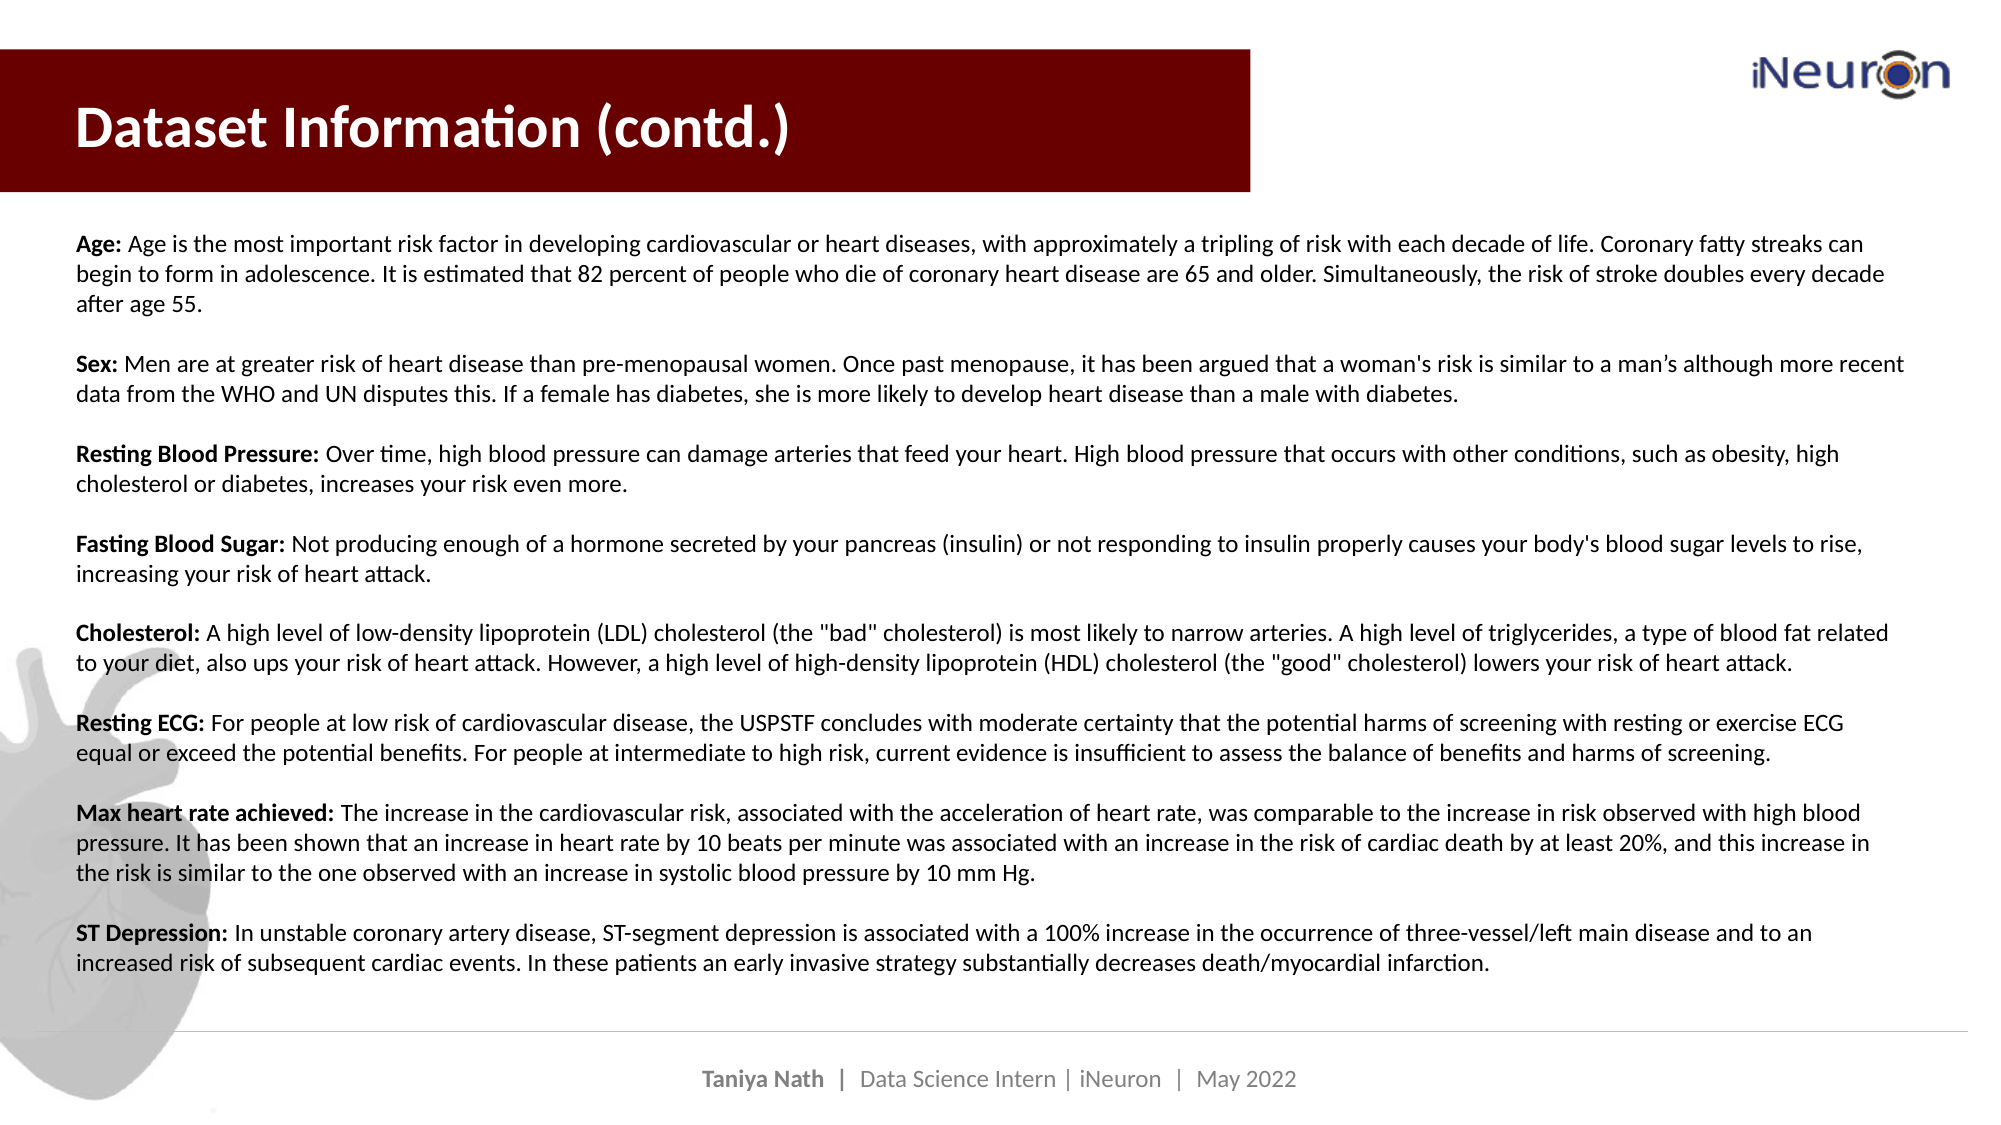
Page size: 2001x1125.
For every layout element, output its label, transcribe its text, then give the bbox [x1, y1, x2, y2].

text_box Dataset Information (contd.) [75, 79, 825, 167]
text_box Age: Age is the most important risk factor in developing cardiovascular or heart diseases, with approximately a tripling of risk with each decade of life. Coronary fatty streaks can begin to form in adolescence. It is estimated that 82 percent of people who die of coronary heart disease are 65 and older. Simultaneously, the risk of stroke doubles every decade after age 55. Sex: Men are at greater risk of heart disease than pre-menopausal women. Once past menopause, it has been argued that a woman's risk is similar to a man’s although more recent data from the WHO and UN disputes this. If a female has diabetes, she is more likely to develop heart disease than a male with diabetes. Resting Blood Pressure: Over time, high blood pressure can damage arteries that feed your heart. High blood pressure that occurs with other conditions, such as obesity, high cholesterol or diabetes, increases your risk even more. Fasting Blood Sugar: Not producing enough of a hormone secreted by your pancreas (insulin) or not responding to insulin properly causes your body's blood sugar levels to rise, increasing your risk of heart attack. Cholesterol: A high level of low-density lipoprotein (LDL) cholesterol (the "bad" cholesterol) is most likely to narrow arteries. A high level of triglycerides, a type of blood fat related to your diet, also ups your risk of heart attack. However, a high level of high-density lipoprotein (HDL) cholesterol (the "good" cholesterol) lowers your risk of heart attack. Resting ECG: For people at low risk of cardiovascular disease, the USPSTF concludes with moderate certainty that the potential harms of screening with resting or exercise ECG equal or exceed the potential benefits. For people at intermediate to high risk, current evidence is insufficient to assess the balance of benefits and harms of screening. Max heart rate achieved: The increase in the cardiovascular risk, associated with the acceleration of heart rate, was comparable to the increase in risk observed with high blood pressure. It has been shown that an increase in heart rate by 10 beats per minute was associated with an increase in the risk of cardiac death by at least 20%, and this increase in the risk is similar to the one observed with an increase in systolic blood pressure by 10 mm Hg. ST Depression: In unstable coronary artery disease, ST-segment depression is associated with a 100% increase in the occurrence of three-vessel/left main disease and to an increased risk of subsequent cardiac events. In these patients an early invasive strategy substantially decreases death/myocardial infarction. [76, 220, 1924, 984]
picture [1751, 49, 1953, 101]
